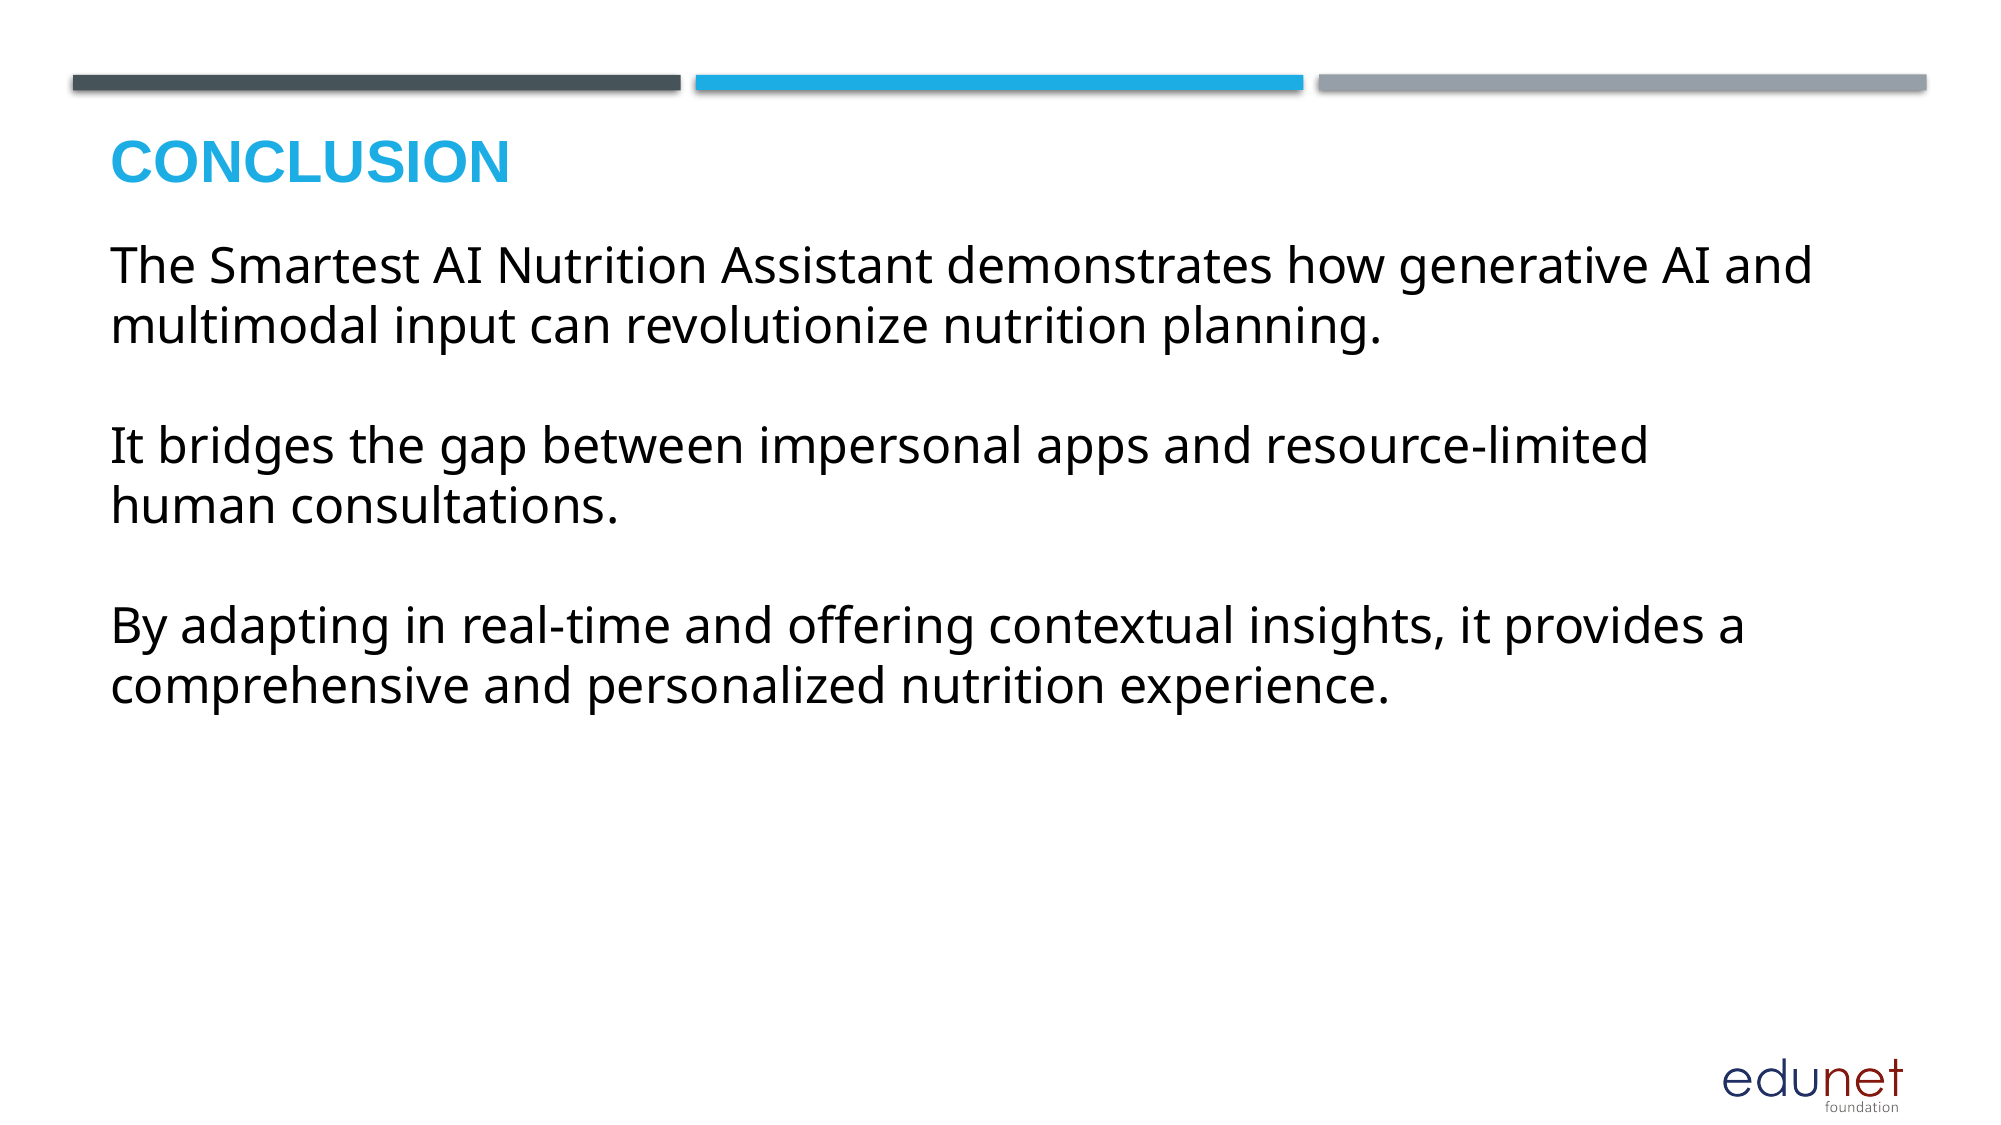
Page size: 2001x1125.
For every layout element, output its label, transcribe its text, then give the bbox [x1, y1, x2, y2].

picture [1719, 1056, 1905, 1116]
text_box The Smartest AI Nutrition Assistant demonstrates how generative AI and multimodal input can revolutionize nutrition planning. It bridges the gap between impersonal apps and resource-limited human consultations. By adapting in real-time and offering contextual insights, it provides a comprehensive and personalized nutrition experience. [95, 226, 1845, 766]
title Conclusion [95, 115, 1905, 203]
